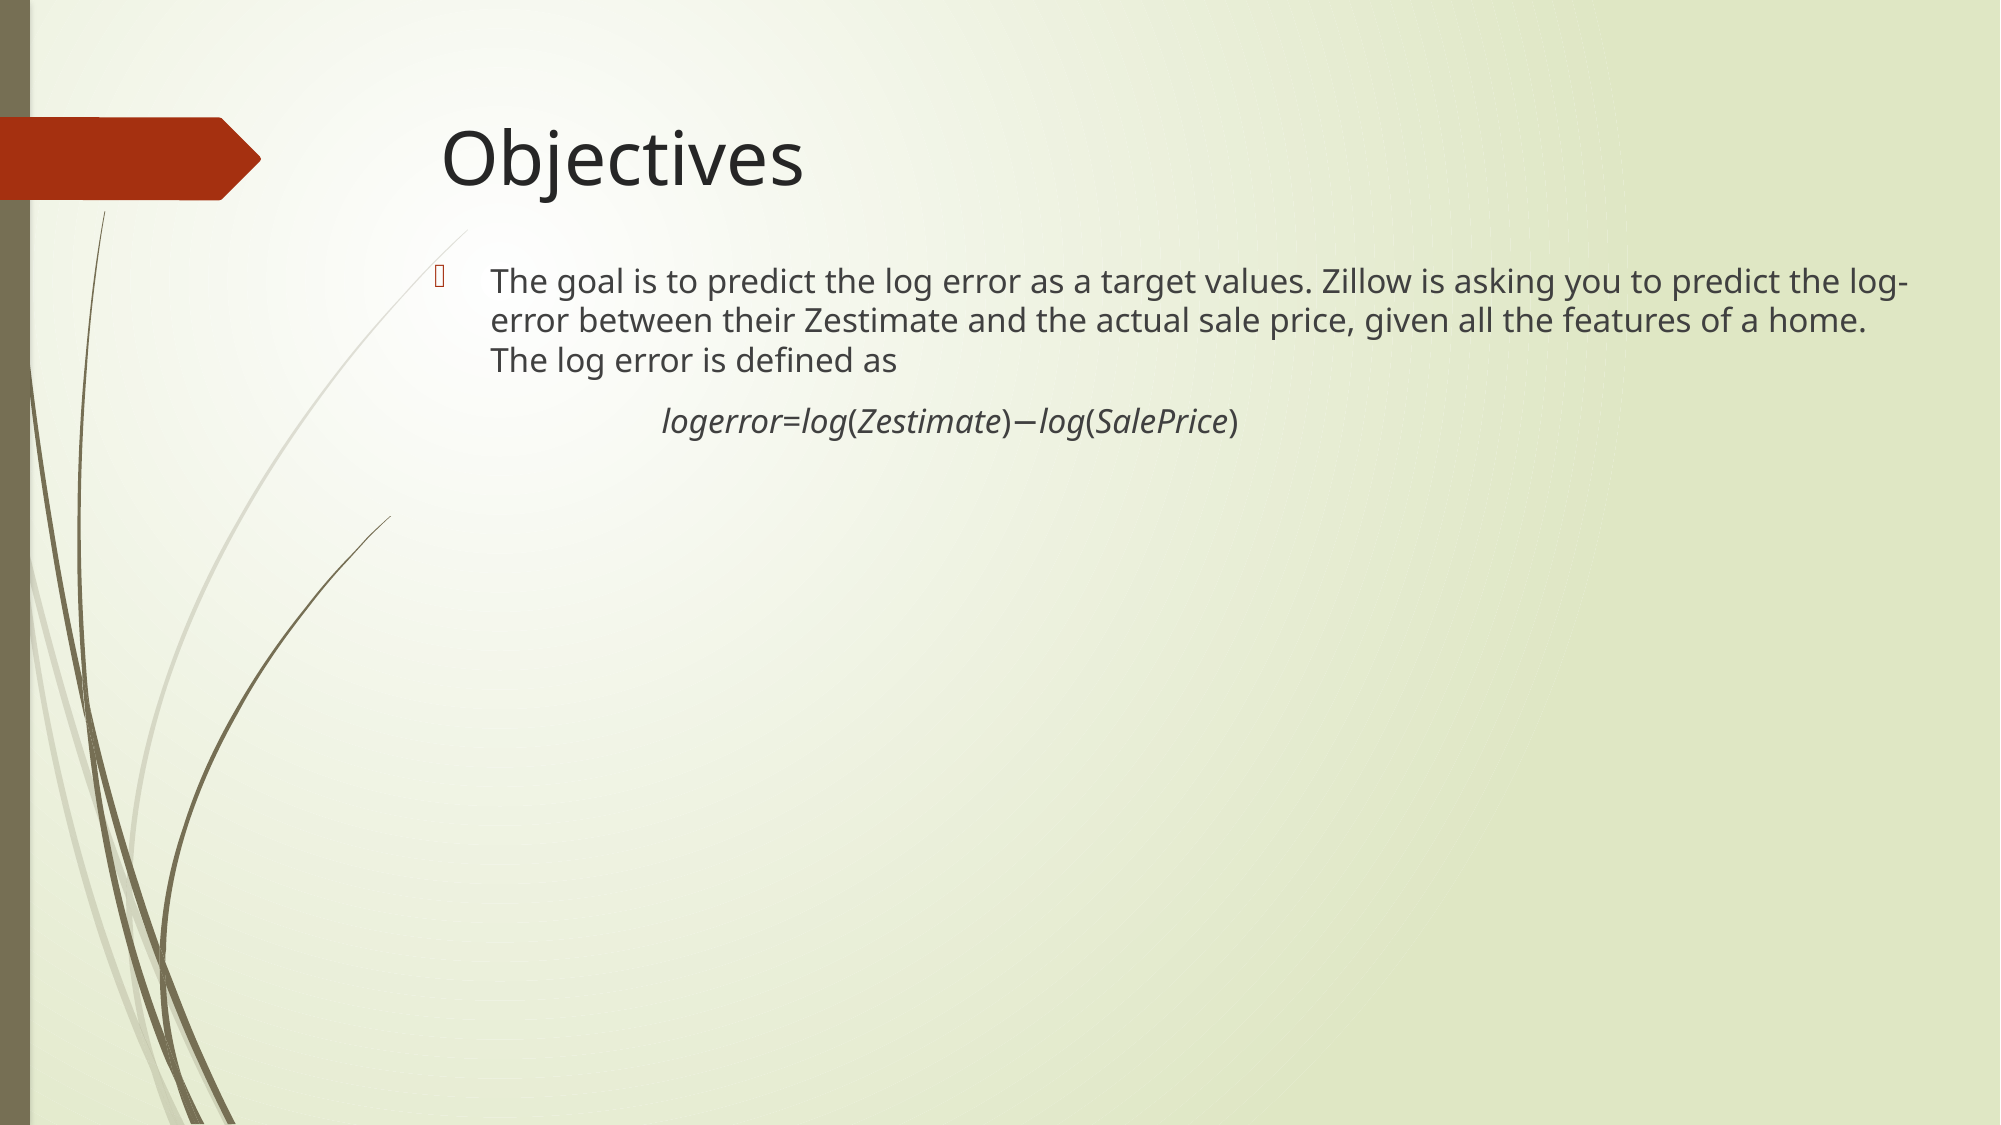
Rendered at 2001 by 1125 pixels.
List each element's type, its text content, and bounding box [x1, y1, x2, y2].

title Objectives [425, 102, 1888, 252]
list The goal is to predict the log error as a target values. Zillow is asking you to predict the log-error between their Zestimate and the actual sale price, given all the features of a home. The log error is defined as logerror=log(Zestimate)−log(SalePrice) [419, 252, 1952, 1075]
